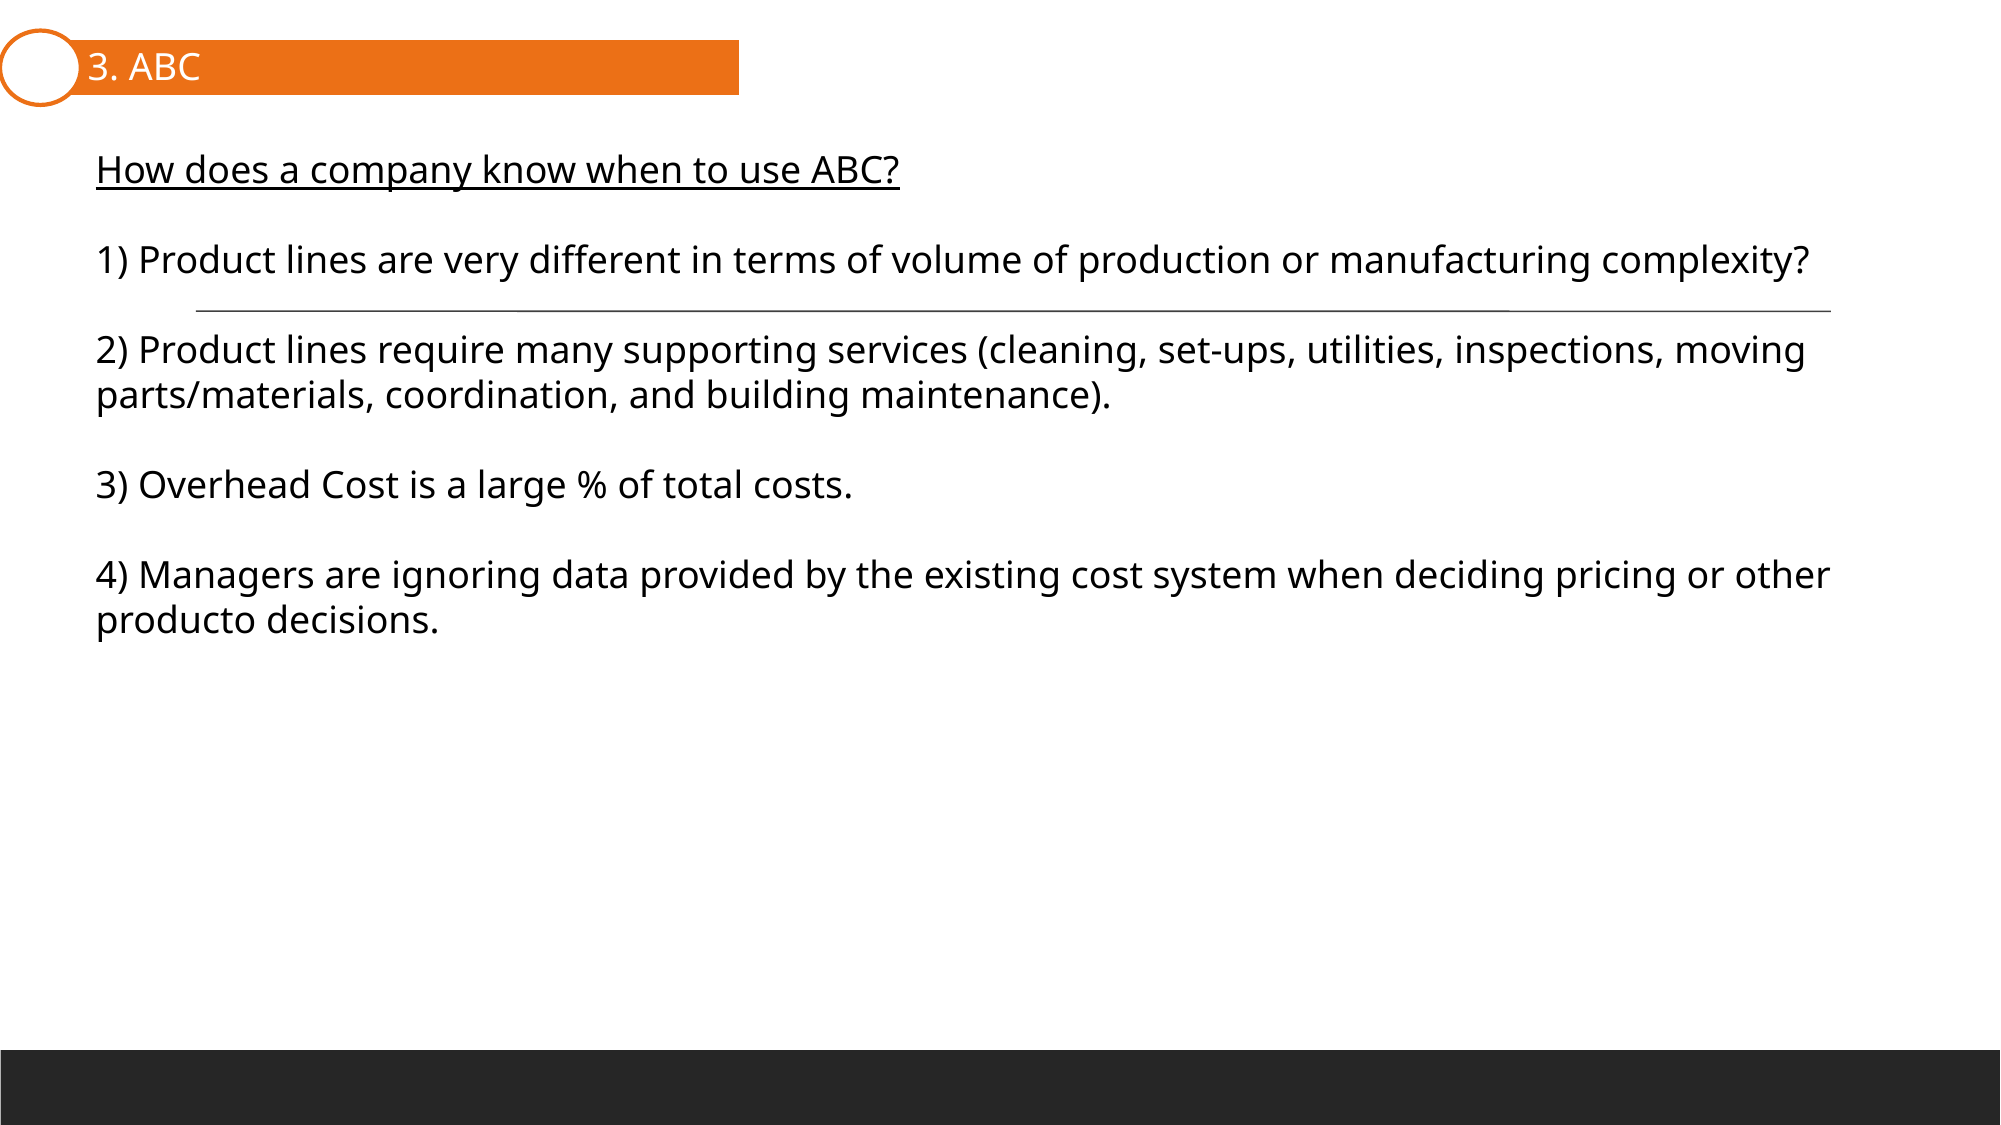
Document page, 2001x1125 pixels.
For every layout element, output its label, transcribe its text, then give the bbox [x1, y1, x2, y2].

text_box How does a company know when to use ABC? 1) Product lines are very different in terms of volume of production or manufacturing complexity? 2) Product lines require many supporting services (cleaning, set-ups, utilities, inspections, moving parts/materials, coordination, and building maintenance). 3) Overhead Cost is a large % of total costs. 4) Managers are ignoring data provided by the existing cost system when deciding pricing or other producto decisions. [80, 138, 1927, 649]
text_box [0, 30, 742, 106]
